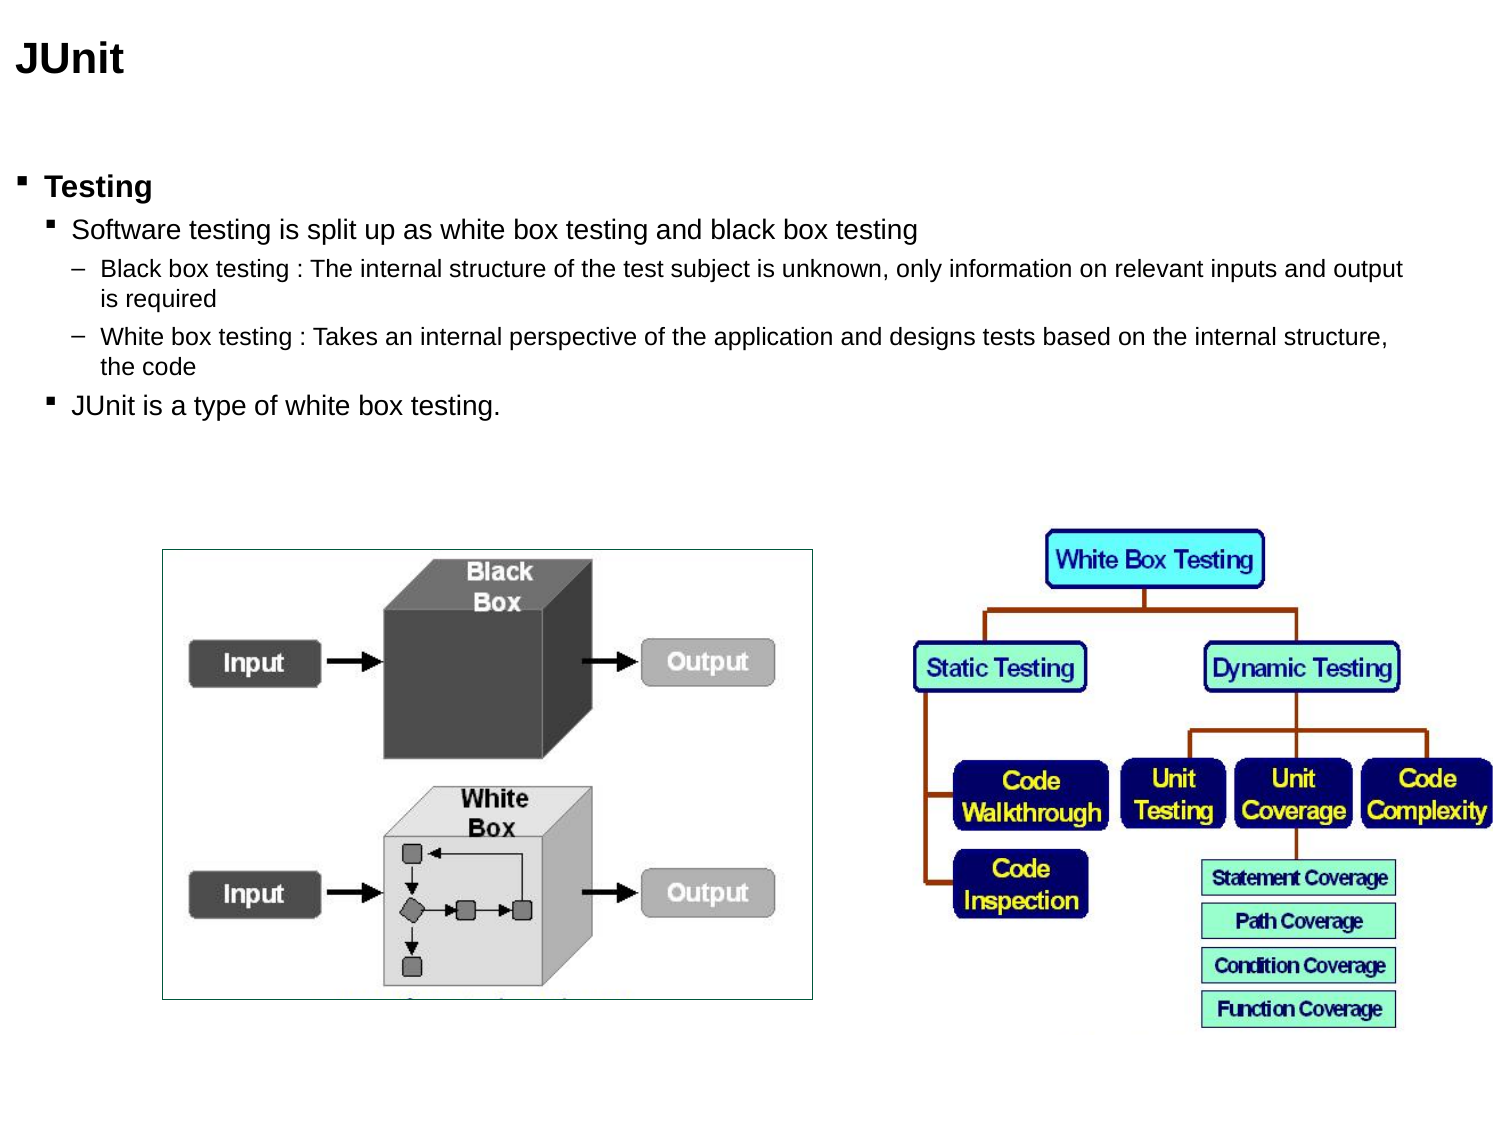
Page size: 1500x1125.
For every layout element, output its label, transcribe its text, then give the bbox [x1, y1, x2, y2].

picture [162, 549, 813, 1001]
title JUnit [0, 0, 1350, 150]
list Testing Software testing is split up as white box testing and black box testing Black box testing : The internal structure of the test subject is unknown, only information on relevant inputs and output is required White box testing : Takes an internal perspective of the application and designs tests based on the internal structure, the code JUnit is a type of white box testing. [0, 159, 1425, 1038]
picture [912, 524, 1493, 1035]
